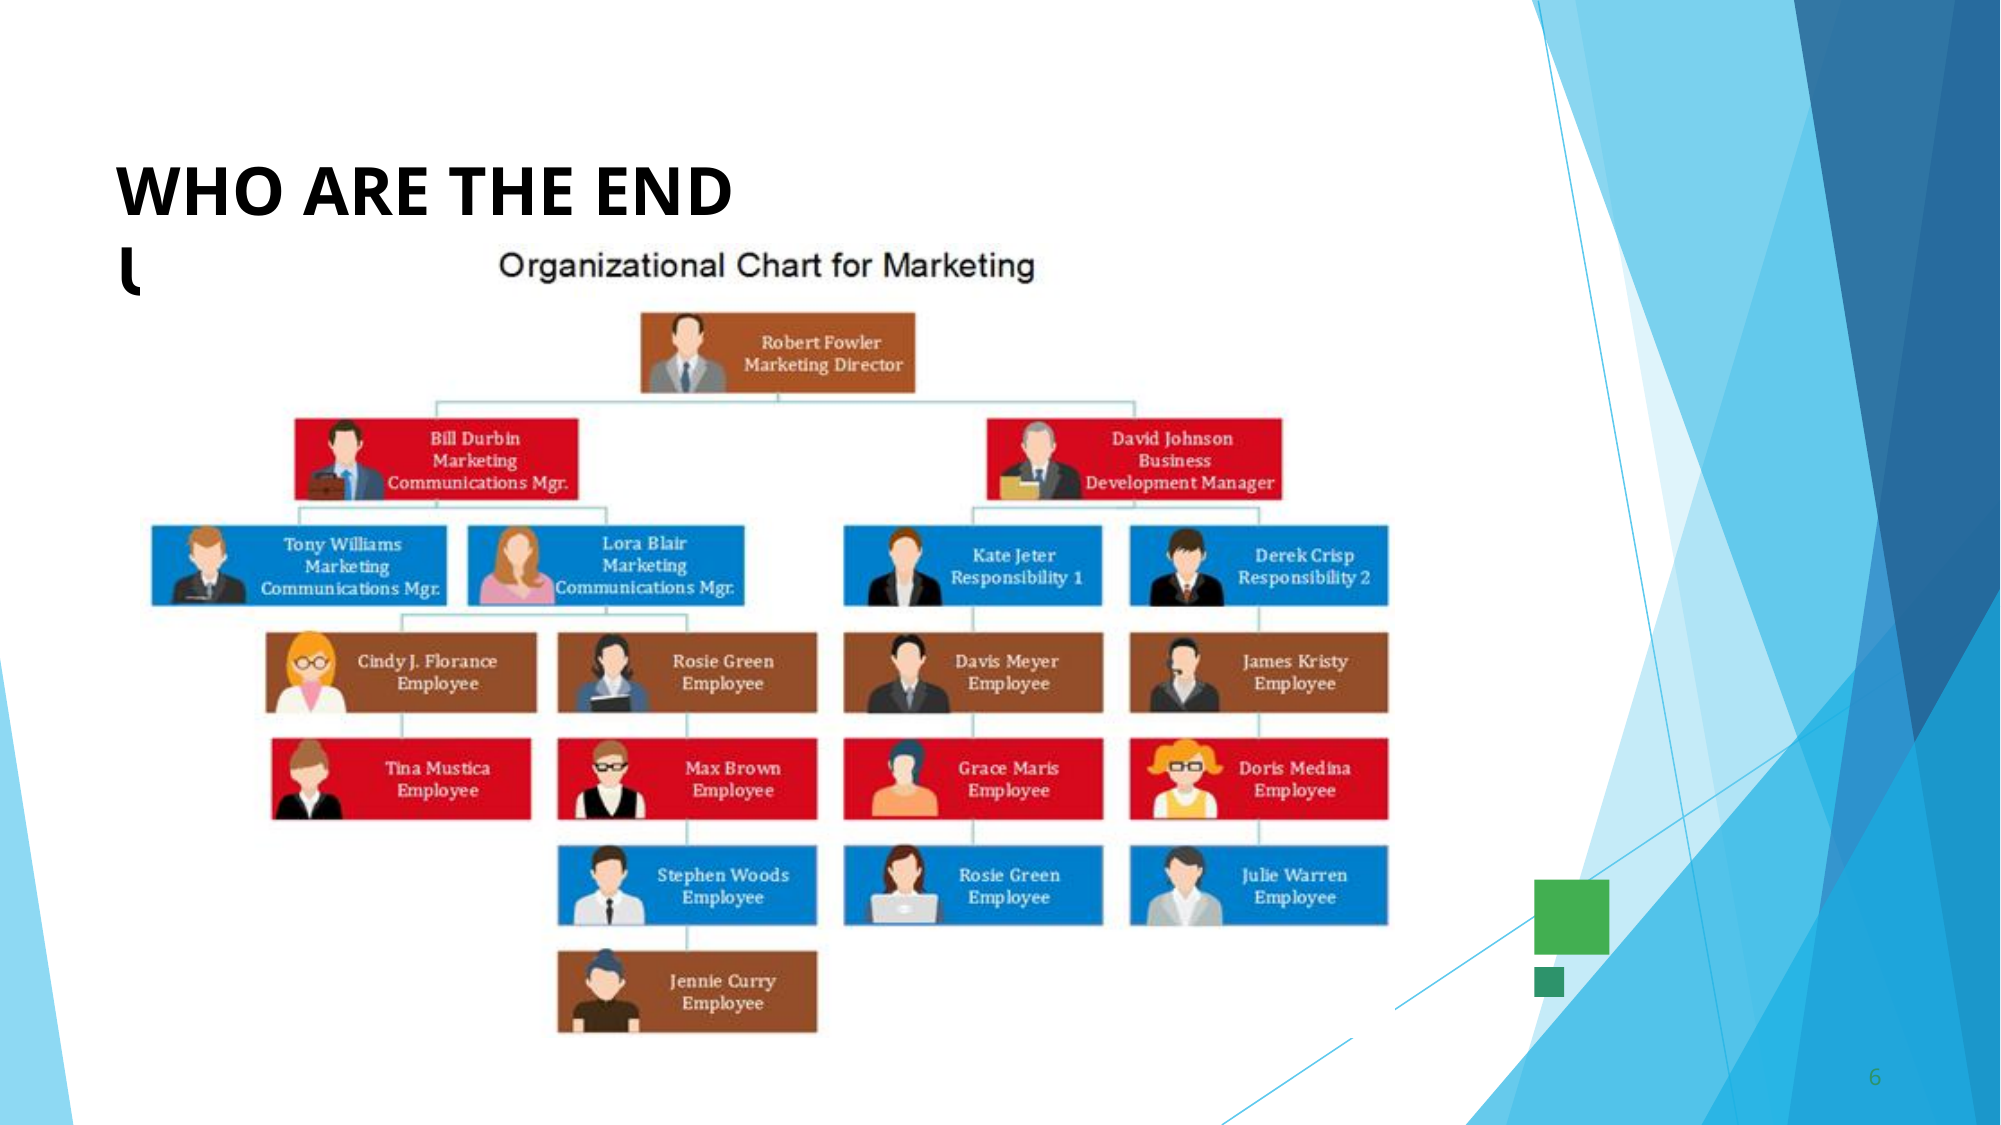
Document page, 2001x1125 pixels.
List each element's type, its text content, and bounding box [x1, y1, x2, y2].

text_box [1534, 967, 1565, 997]
slide_number 6 [1862, 1061, 1888, 1125]
title WHO ARE THE END USERS? [114, 146, 938, 337]
picture [118, 243, 1395, 1093]
text_box [1534, 879, 1610, 955]
